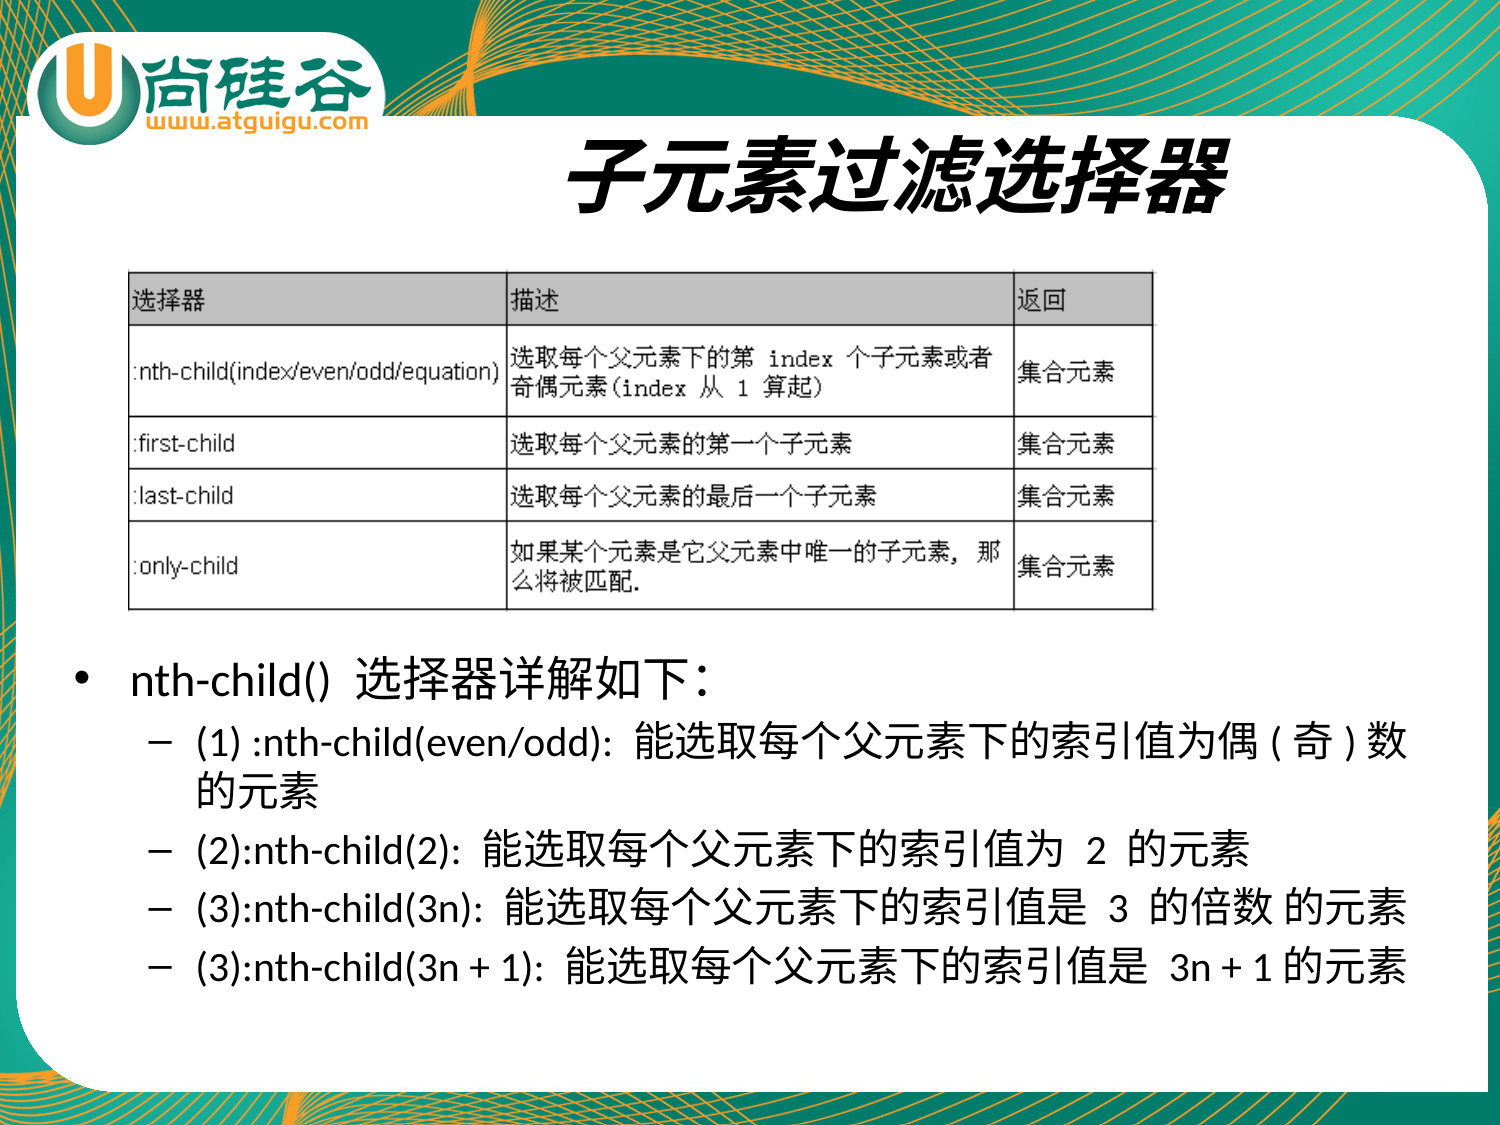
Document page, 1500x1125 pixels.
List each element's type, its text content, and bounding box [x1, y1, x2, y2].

title 子元素过滤选择器 [215, 102, 1500, 244]
picture [0, 0, 1500, 1125]
list nth-child() 选择器详解如下： (1) :nth-child(even/odd): 能选取每个父元素下的索引值为偶(奇)数的元素 (2):nth-child(2): 能选取每个父元素下的索引值为 2 的元素 (3):nth-child(3n): 能选取每个父元素下的索引值是 3 的倍数 的元素 (3):nth-child(3n + 1): 能选取每个父元素下的索引值是 3n + 1的元素 [58, 641, 1465, 1055]
